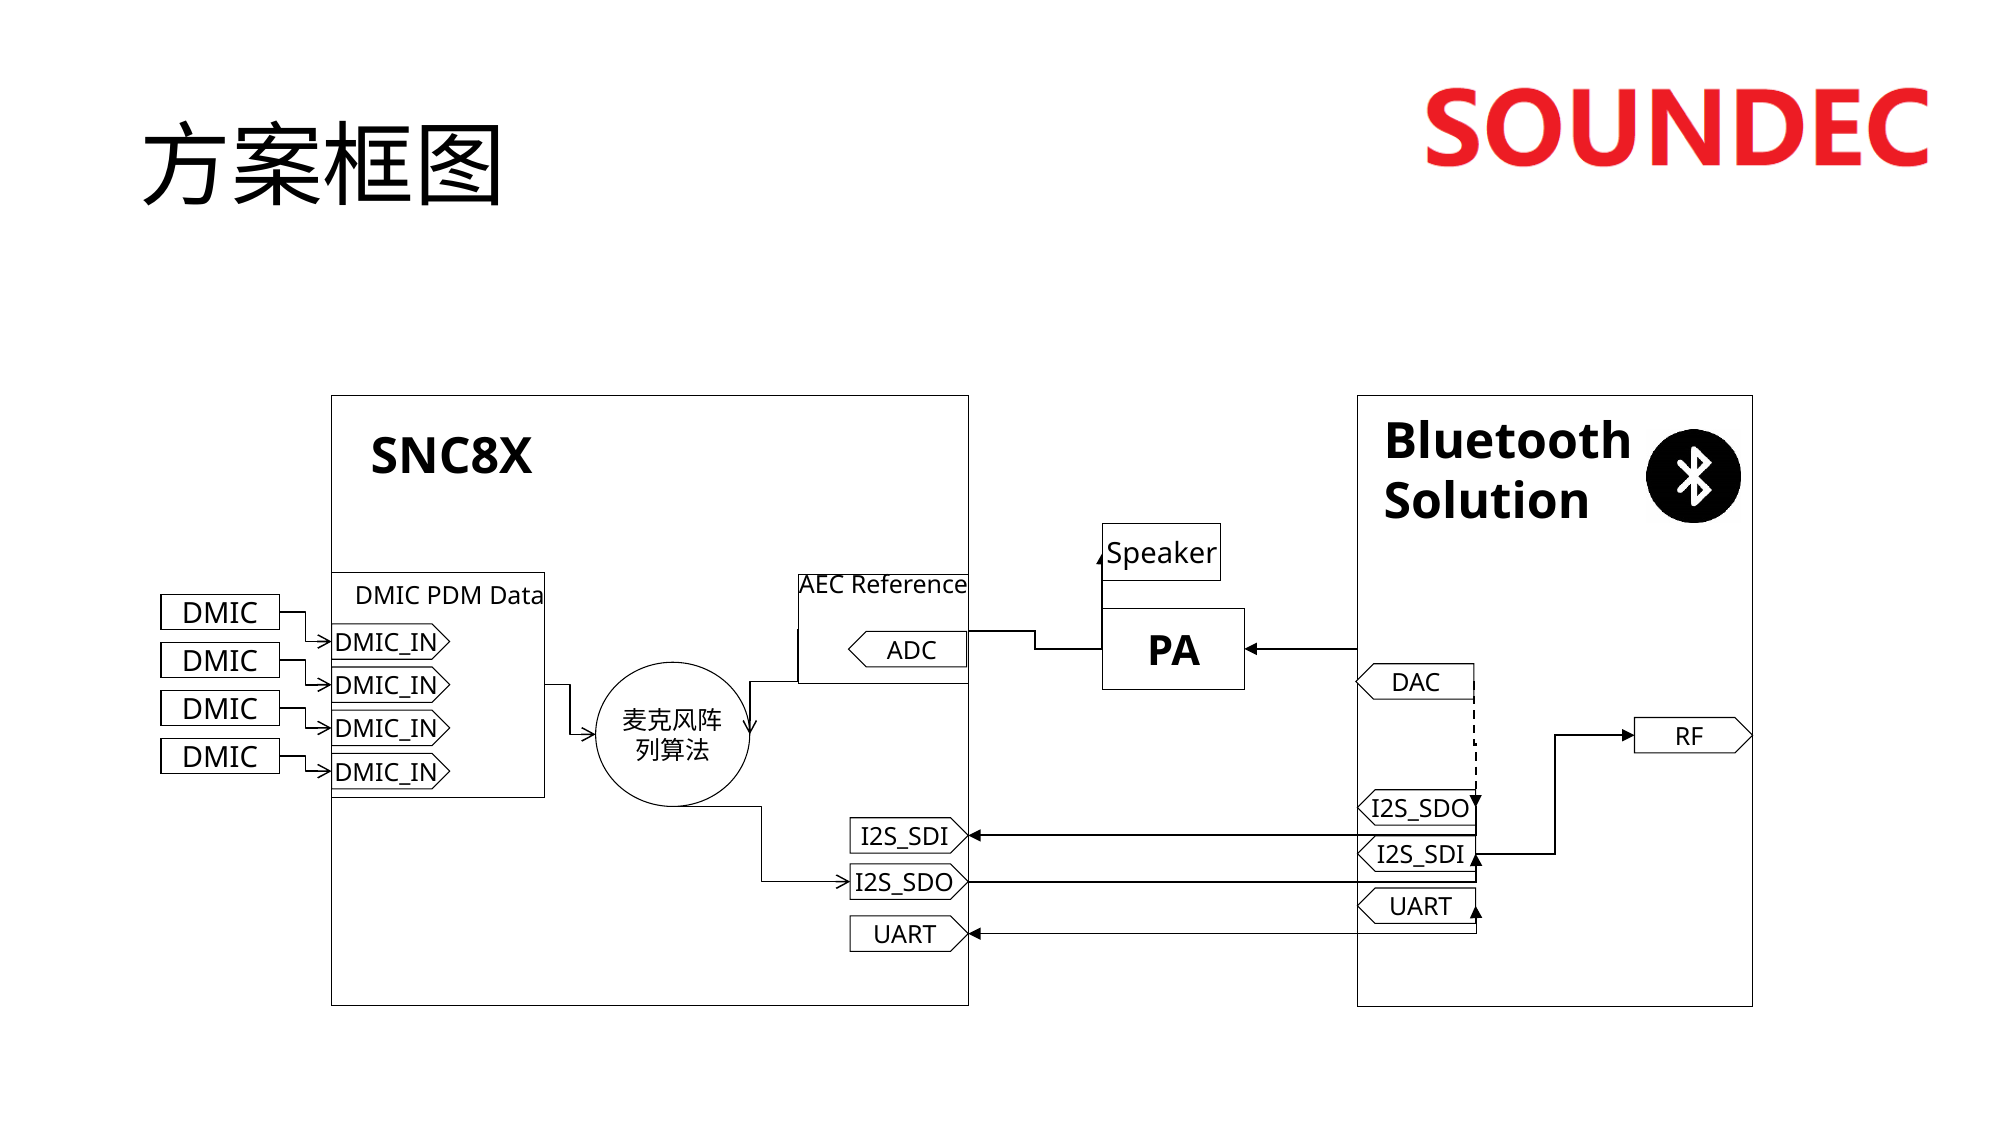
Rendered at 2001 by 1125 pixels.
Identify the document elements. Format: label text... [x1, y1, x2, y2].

picture [1412, 28, 1946, 202]
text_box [160, 395, 1753, 1007]
title 方案框图 [124, 59, 1850, 278]
